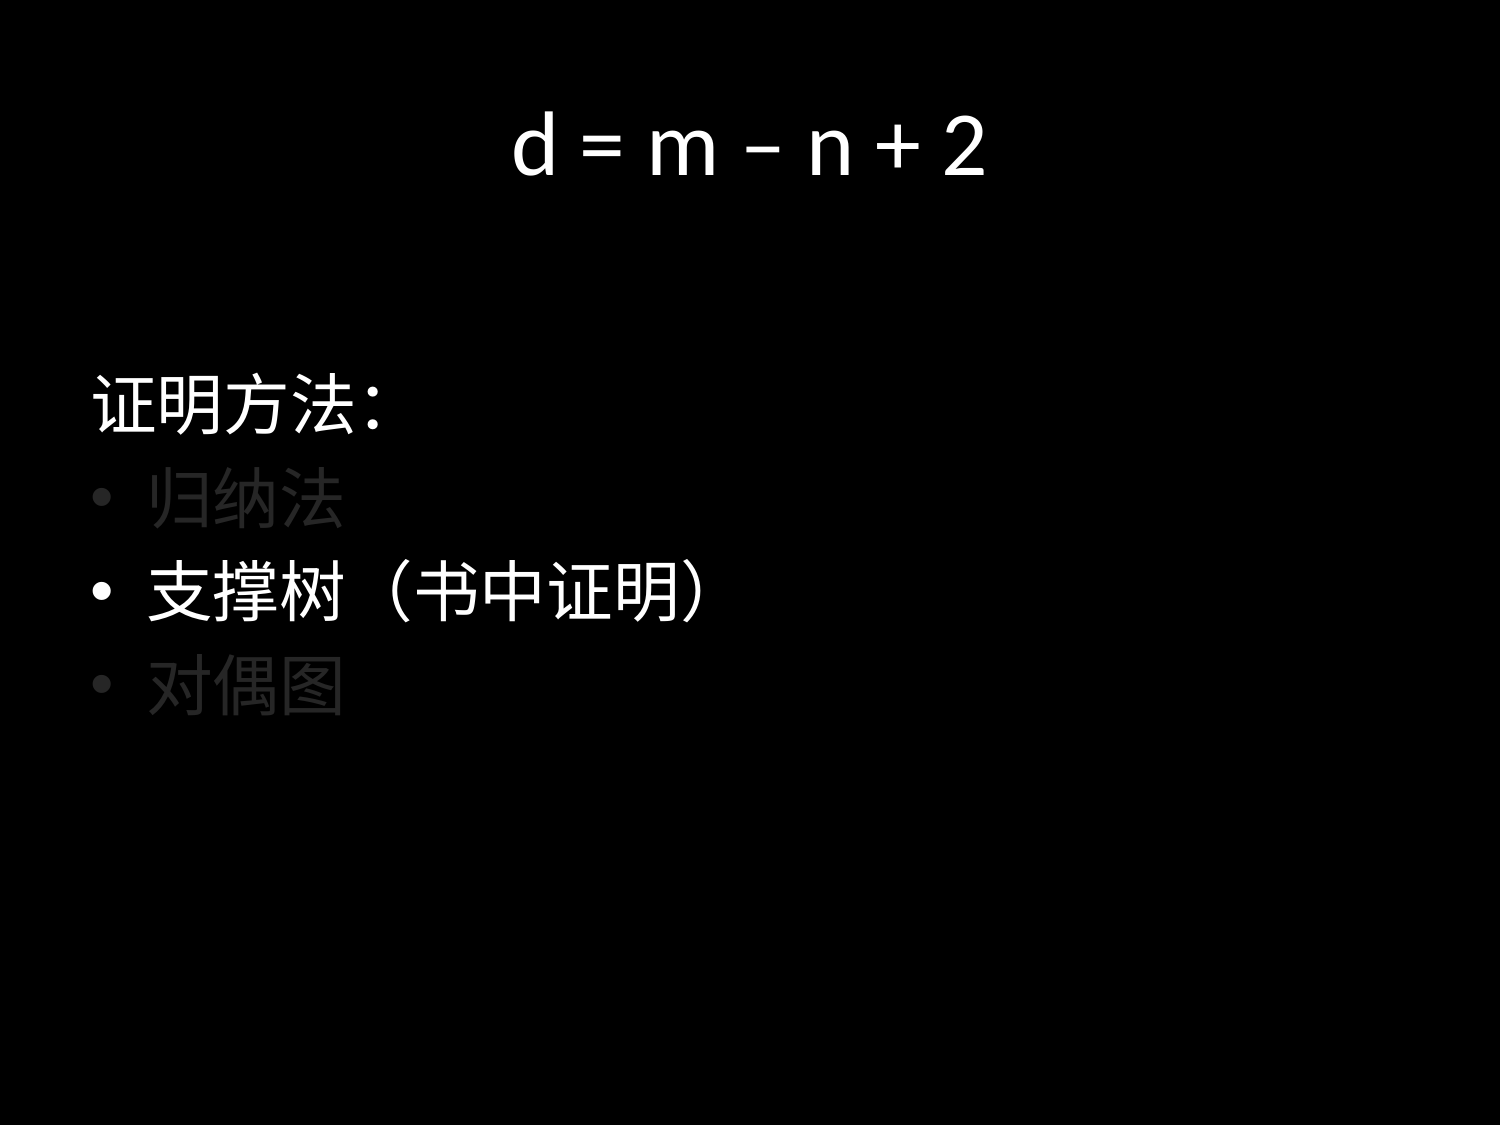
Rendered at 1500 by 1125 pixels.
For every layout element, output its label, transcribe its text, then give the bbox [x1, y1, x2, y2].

title d = m – n + 2 [75, 45, 1425, 233]
list 证明方法： 归纳法 支撑树（书中证明） 对偶图 [75, 262, 1425, 1005]
